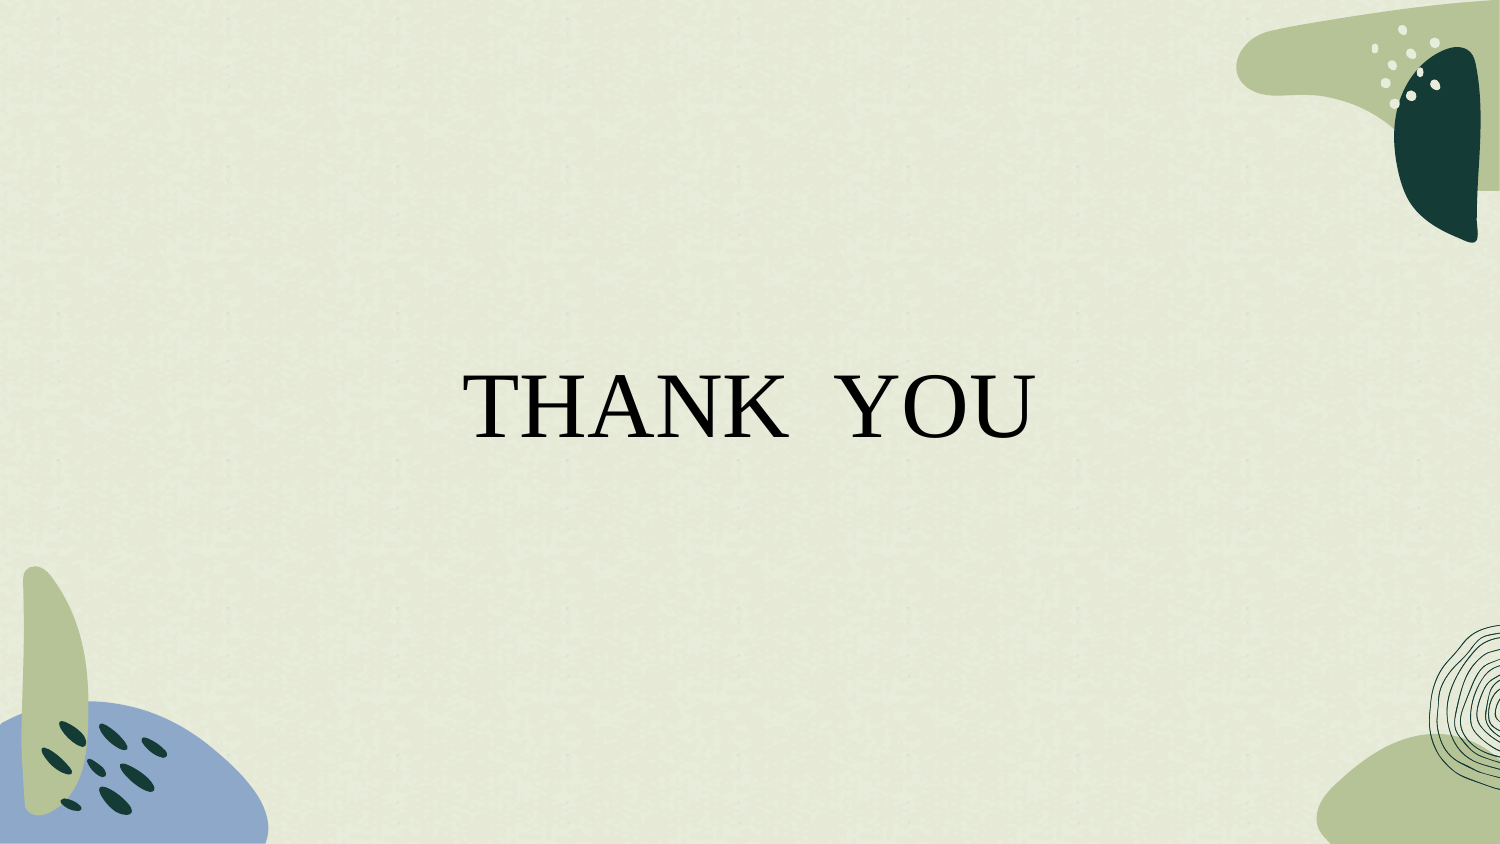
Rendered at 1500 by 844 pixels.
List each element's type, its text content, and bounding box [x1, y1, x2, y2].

text_box THANK YOU [409, 329, 1091, 609]
